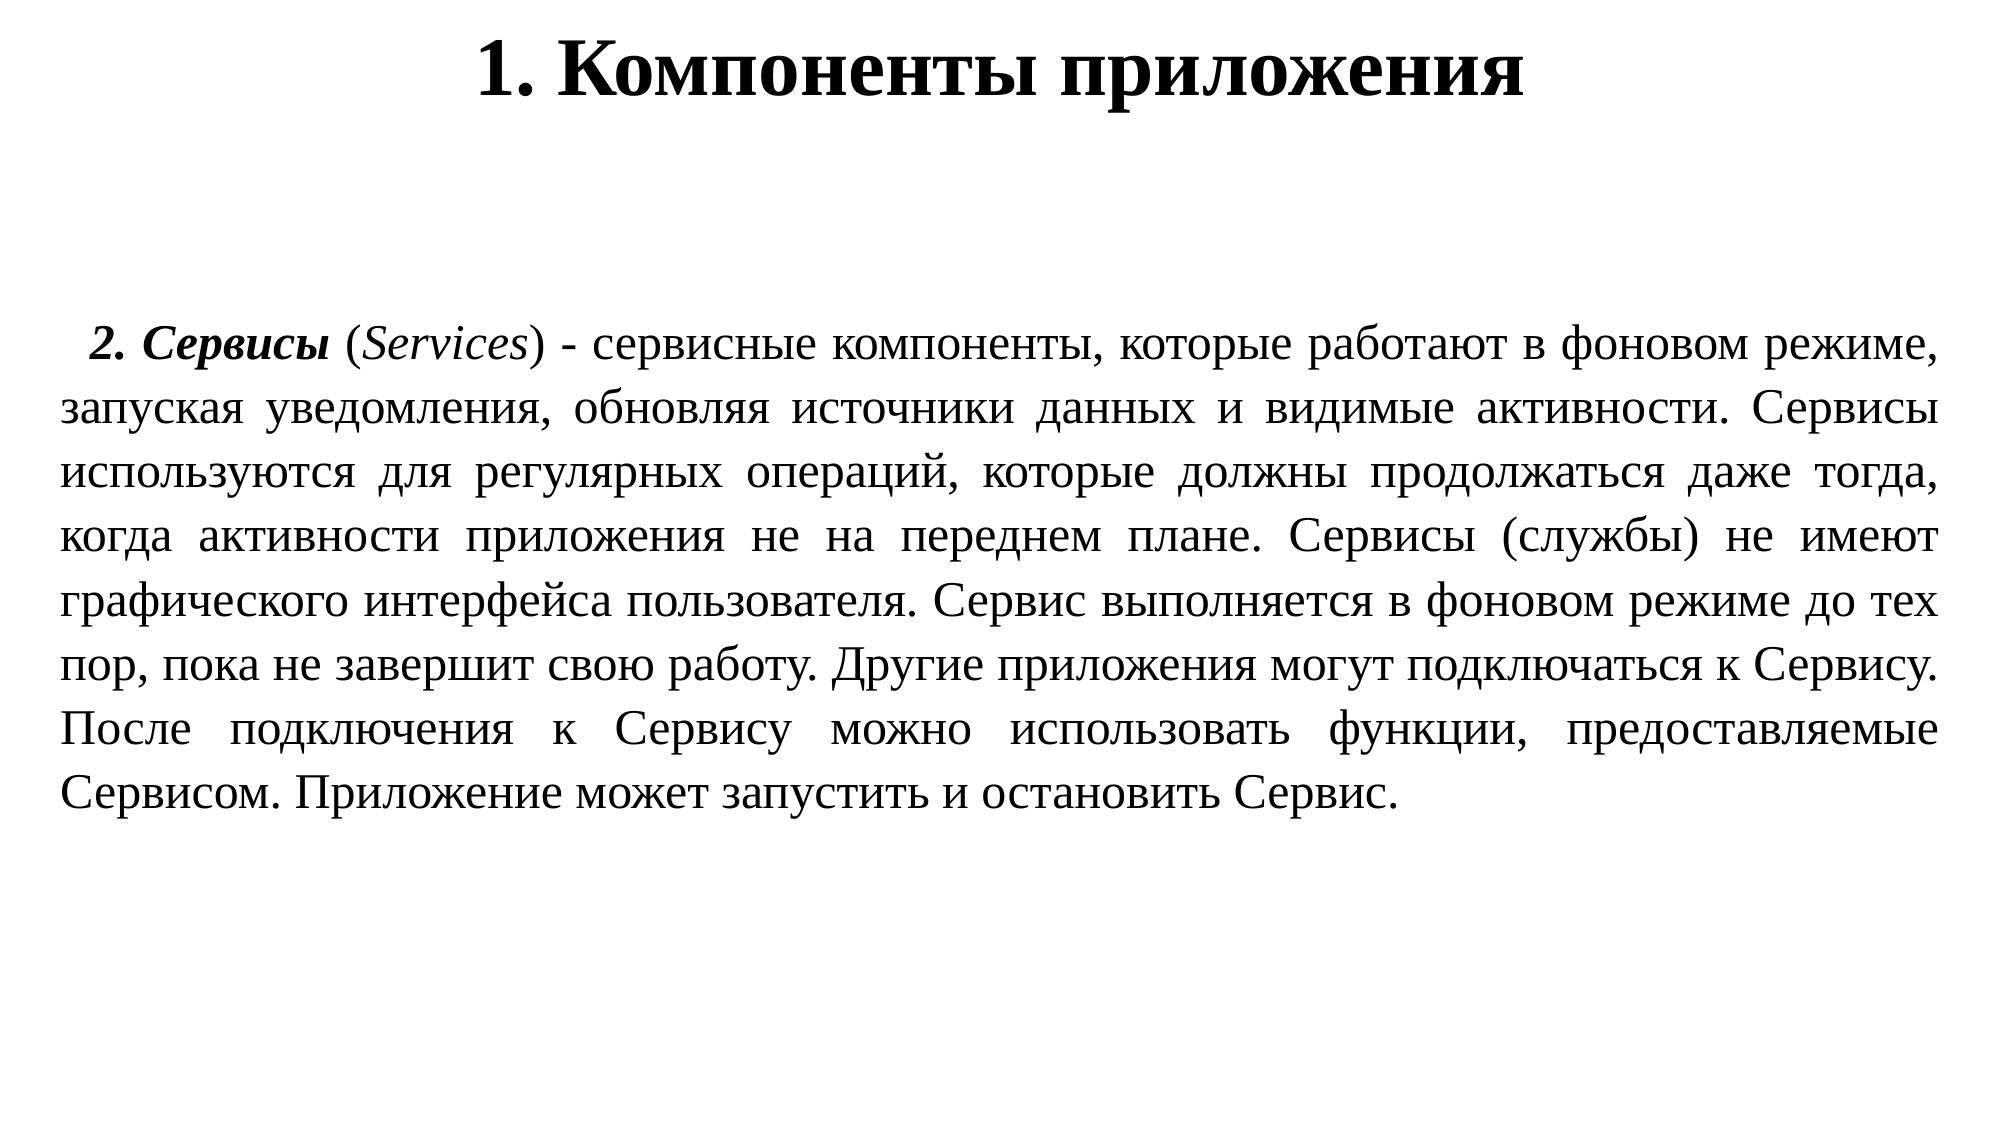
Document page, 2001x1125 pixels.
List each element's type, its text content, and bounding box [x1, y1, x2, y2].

title 1. Компоненты приложения [137, 0, 1863, 137]
text_box 2. Сервисы (Services) - сервисные компоненты, которые работают в фоновом режиме, запуская уведомления, обновляя источники данных и видимые активности. Сервисы используются для регулярных операций, которые должны продолжаться даже тогда, когда активности приложения не на переднем плане. Сервисы (службы) не имеют графического интерфейса пользователя. Сервис выполняется в фоновом режиме до тех пор, пока не завершит свою работу. Другие приложения могут подключаться к Сервису. После подключения к Сервису можно использовать функции, предоставляемые Сервисом. Приложение может запустить и остановить Сервис. [45, 297, 1955, 827]
